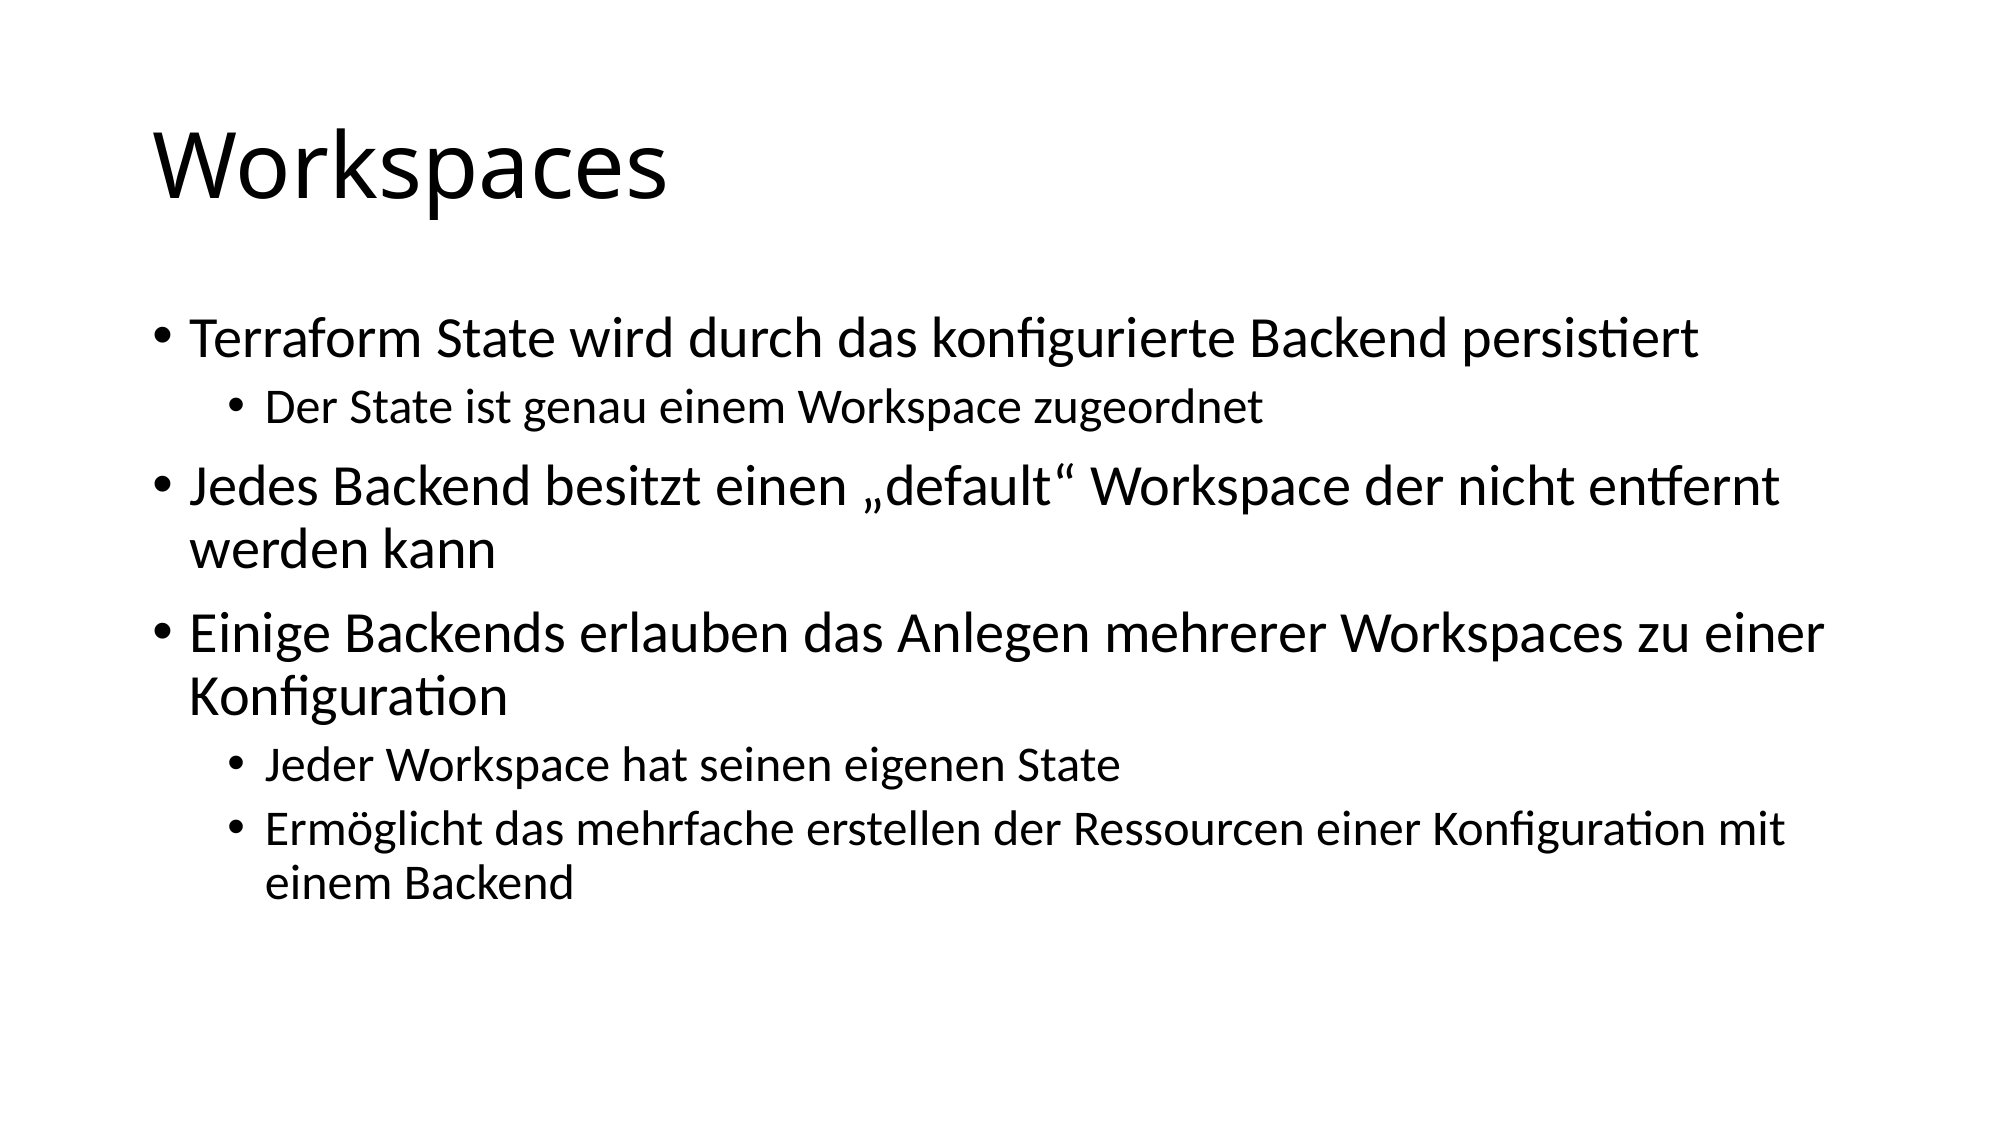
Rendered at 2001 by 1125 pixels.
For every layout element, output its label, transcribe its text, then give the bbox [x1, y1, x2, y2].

list Terraform State wird durch das konfigurierte Backend persistiert Der State ist genau einem Workspace zugeordnet Jedes Backend besitzt einen „default“ Workspace der nicht entfernt werden kann Einige Backends erlauben das Anlegen mehrerer Workspaces zu einer Konfiguration Jeder Workspace hat seinen eigenen State Ermöglicht das mehrfache erstellen der Ressourcen einer Konfiguration mit einem Backend [137, 299, 1863, 1014]
title Workspaces [137, 59, 1863, 278]
